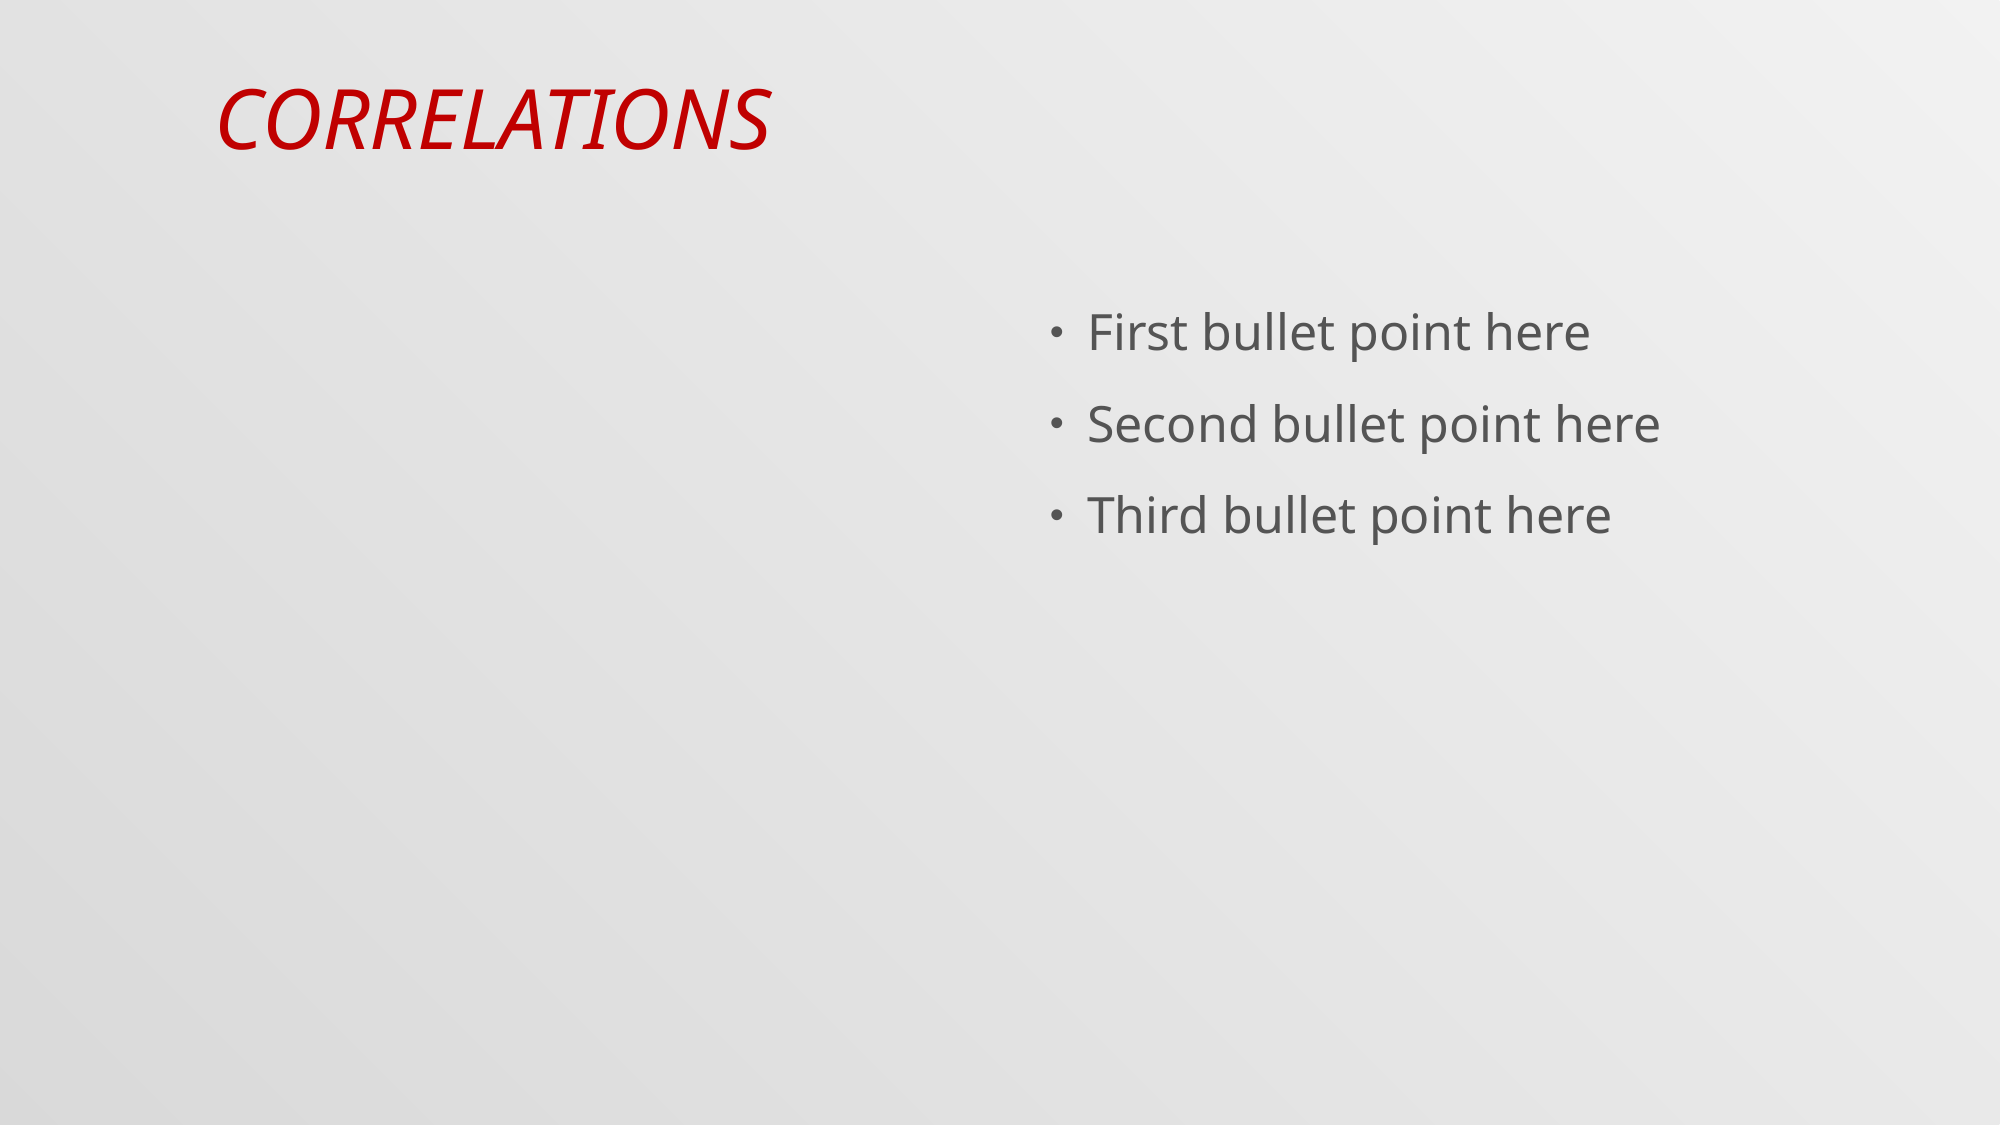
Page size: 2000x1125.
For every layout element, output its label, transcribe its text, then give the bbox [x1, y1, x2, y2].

title correlations [199, 45, 975, 175]
list First bullet point here Second bullet point here Third bullet point here [1027, 299, 1800, 1013]
